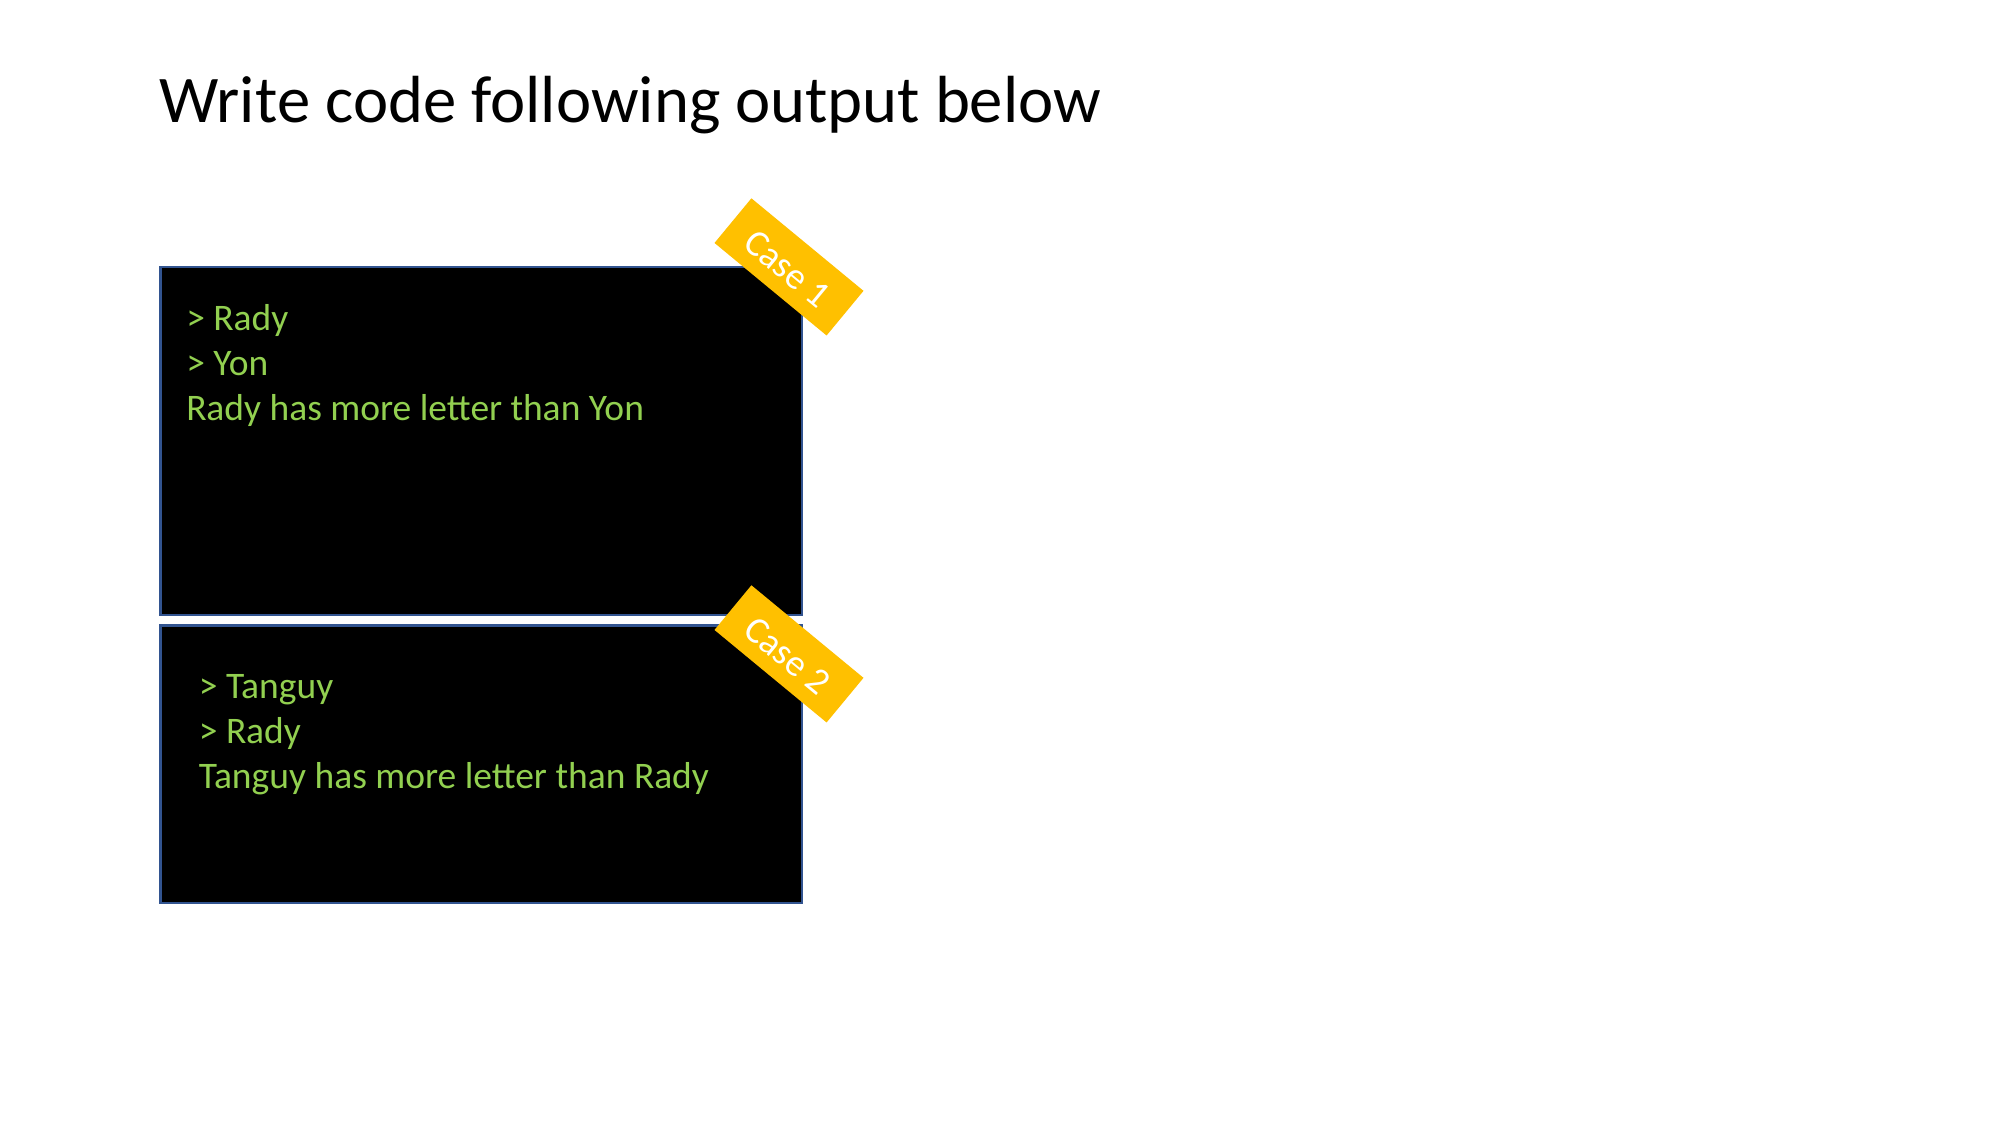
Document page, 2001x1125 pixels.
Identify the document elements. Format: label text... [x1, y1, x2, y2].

text_box > Tanguy > Rady Tanguy has more letter than Rady [183, 653, 725, 804]
text_box > Rady > Yon Rady has more letter than Yon [171, 285, 744, 436]
text_box Write code following output below [144, 47, 1117, 143]
text_box Case 1 [713, 196, 865, 337]
text_box [159, 624, 803, 904]
text_box Case 2 [713, 583, 865, 724]
text_box [159, 266, 803, 616]
